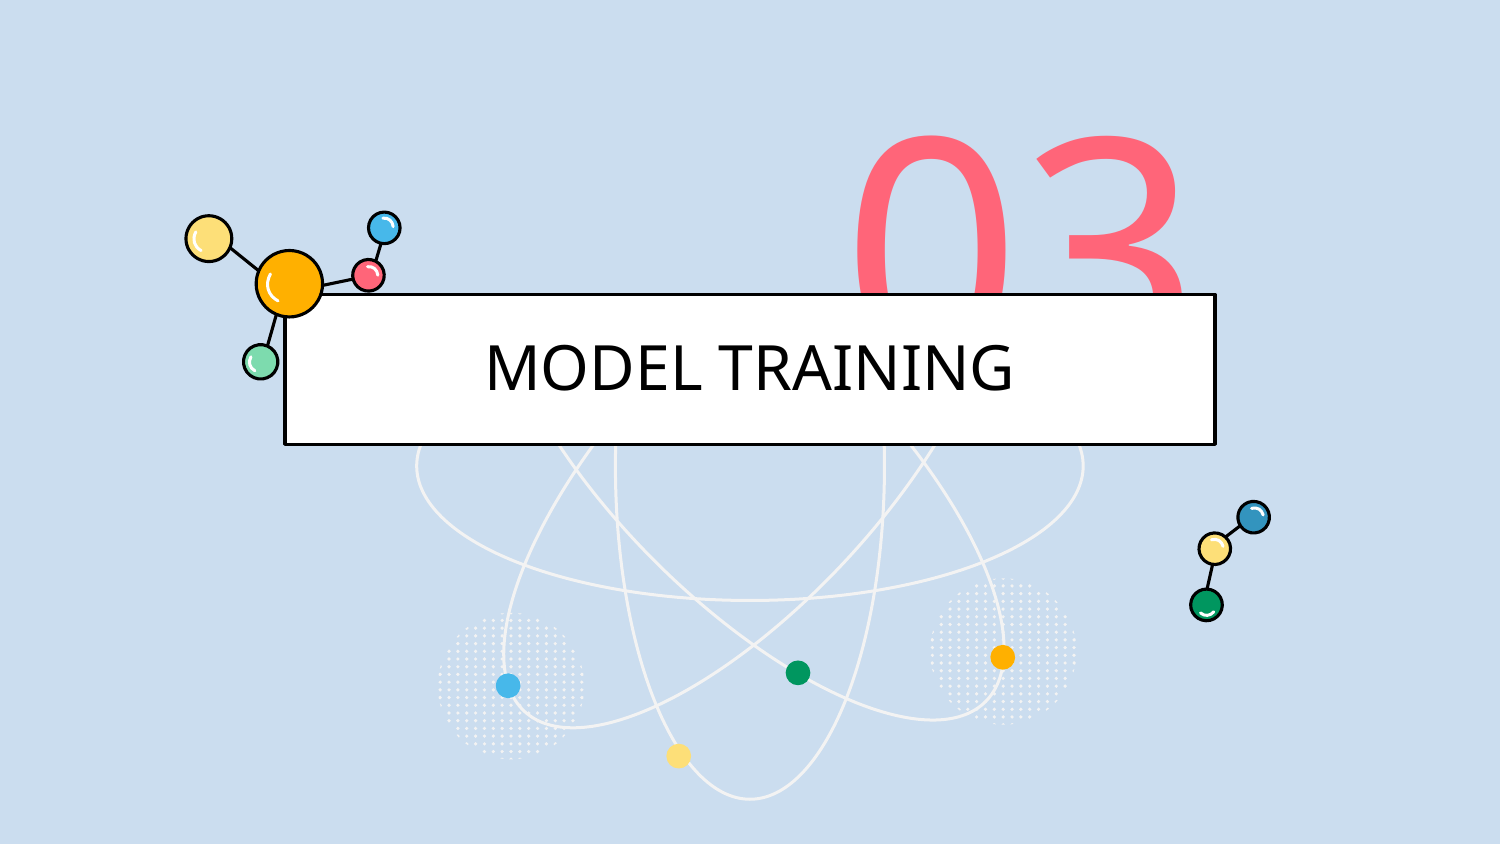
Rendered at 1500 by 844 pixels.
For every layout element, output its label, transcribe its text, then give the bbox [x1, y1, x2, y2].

title 03 [285, 128, 1215, 293]
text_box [178, 208, 401, 385]
title MODEL TRAINING [283, 293, 1217, 446]
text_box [1172, 513, 1285, 616]
